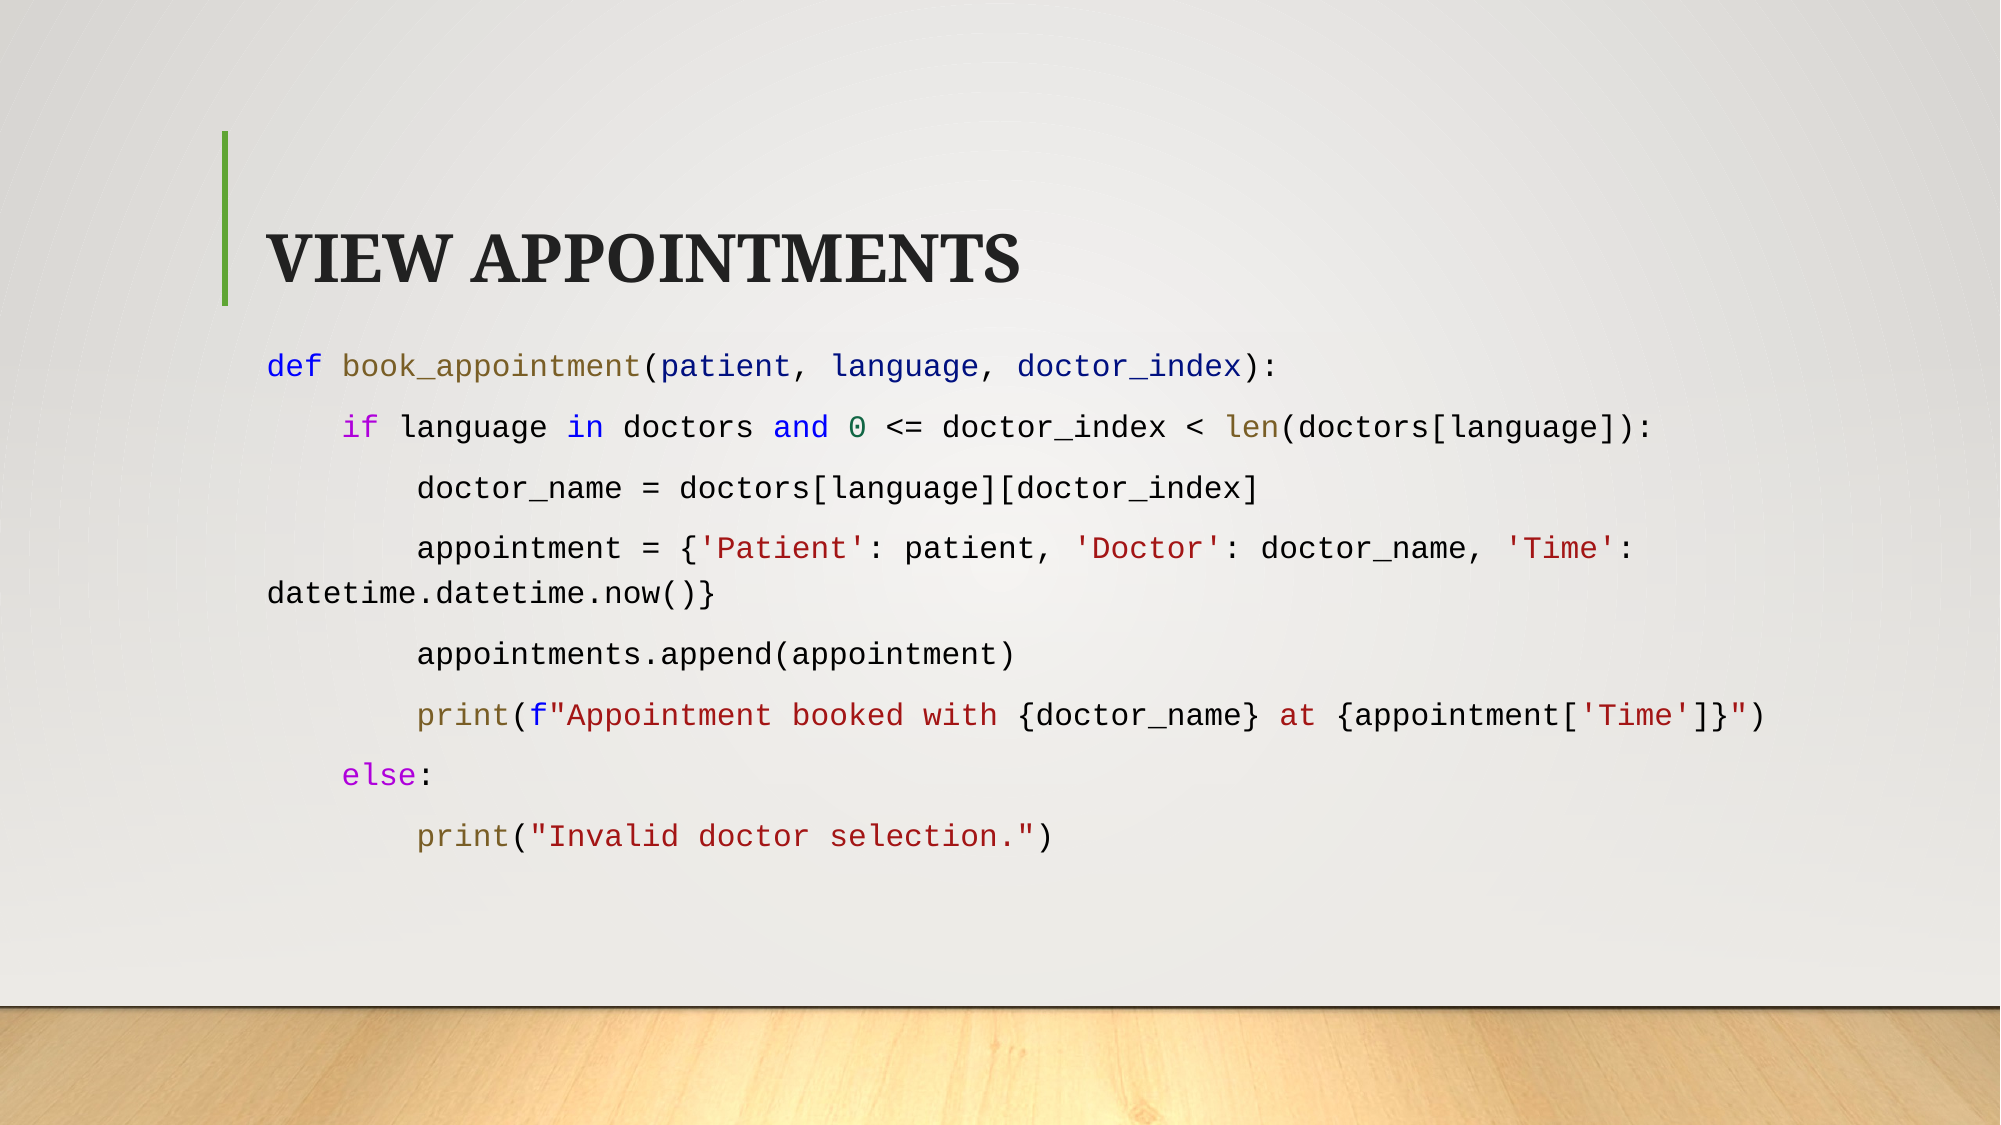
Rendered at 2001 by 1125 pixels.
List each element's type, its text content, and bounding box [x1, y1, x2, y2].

list def book_appointment(patient, language, doctor_index): if language in doctors and 0 <= doctor_index < len(doctors[language]): doctor_name = doctors[language][doctor_index] appointment = {'Patient': patient, 'Doctor': doctor_name, 'Time': datetime.datetime.now()} appointments.append(appointment) print(f"Appointment booked with {doctor_name} at {appointment['Time']}") else: print("Invalid doctor selection.") [251, 330, 1814, 897]
title VIEW APPOINTMENTS [251, 131, 1814, 305]
picture [0, 1006, 2000, 1125]
